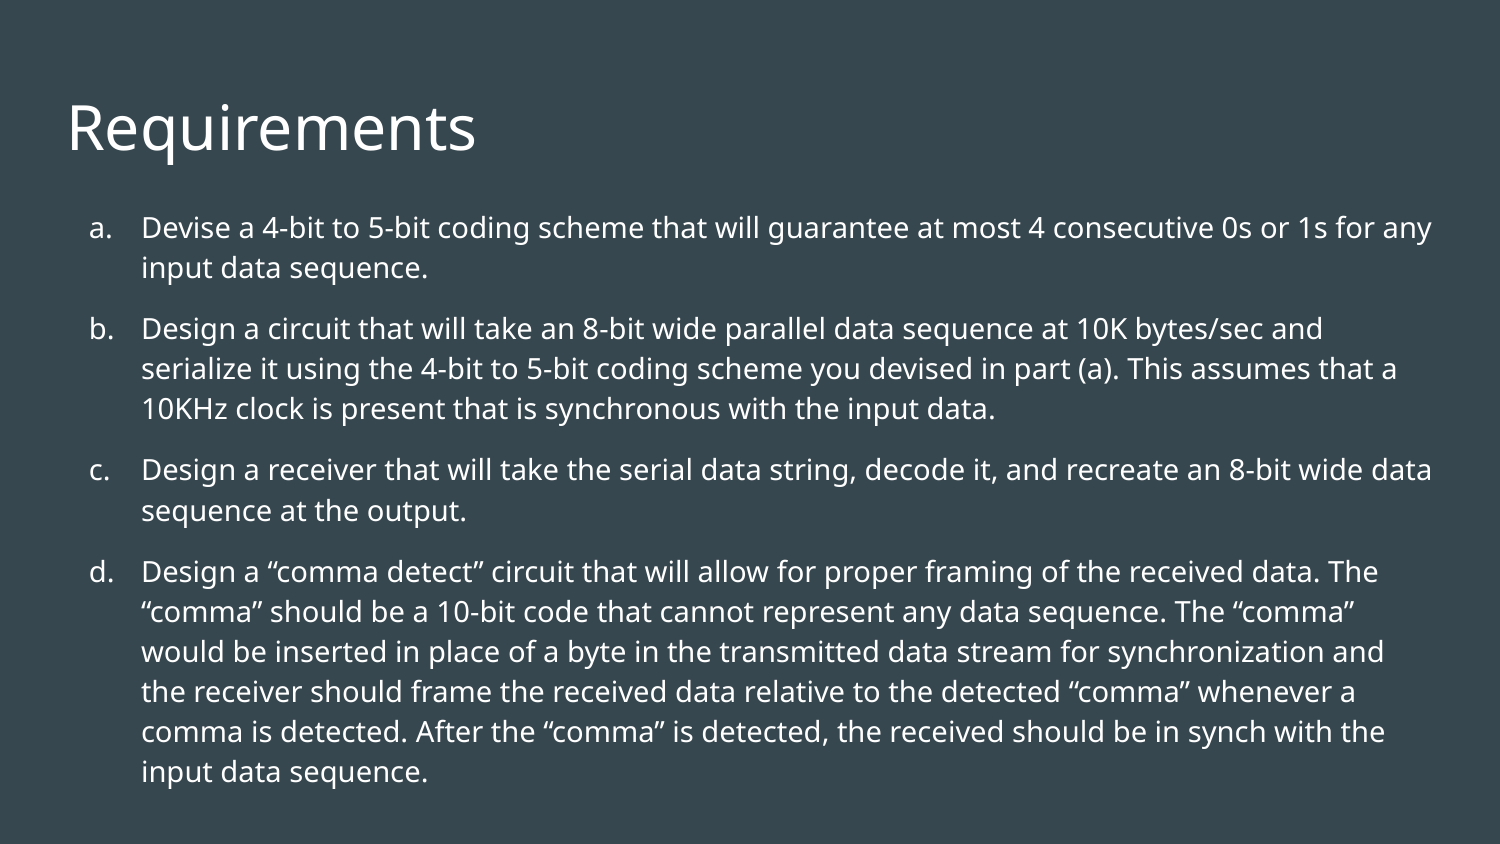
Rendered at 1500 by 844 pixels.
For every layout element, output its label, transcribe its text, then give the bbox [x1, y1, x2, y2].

title Requirements [51, 72, 1449, 167]
list Devise a 4-bit to 5-bit coding scheme that will guarantee at most 4 consecutive 0s or 1s for any input data sequence. Design a circuit that will take an 8-bit wide parallel data sequence at 10K bytes/sec and serialize it using the 4-bit to 5-bit coding scheme you devised in part (a). This assumes that a 10KHz clock is present that is synchronous with the input data. Design a receiver that will take the serial data string, decode it, and recreate an 8-bit wide data sequence at the output. Design a “comma detect” circuit that will allow for proper framing of the received data. The “comma” should be a 10-bit code that cannot represent any data sequence. The “comma” would be inserted in place of a byte in the transmitted data stream for synchronization and the receiver should frame the received data relative to the detected “comma” whenever a comma is detected. After the “comma” is detected, the received should be in synch with the input data sequence. [51, 189, 1449, 750]
